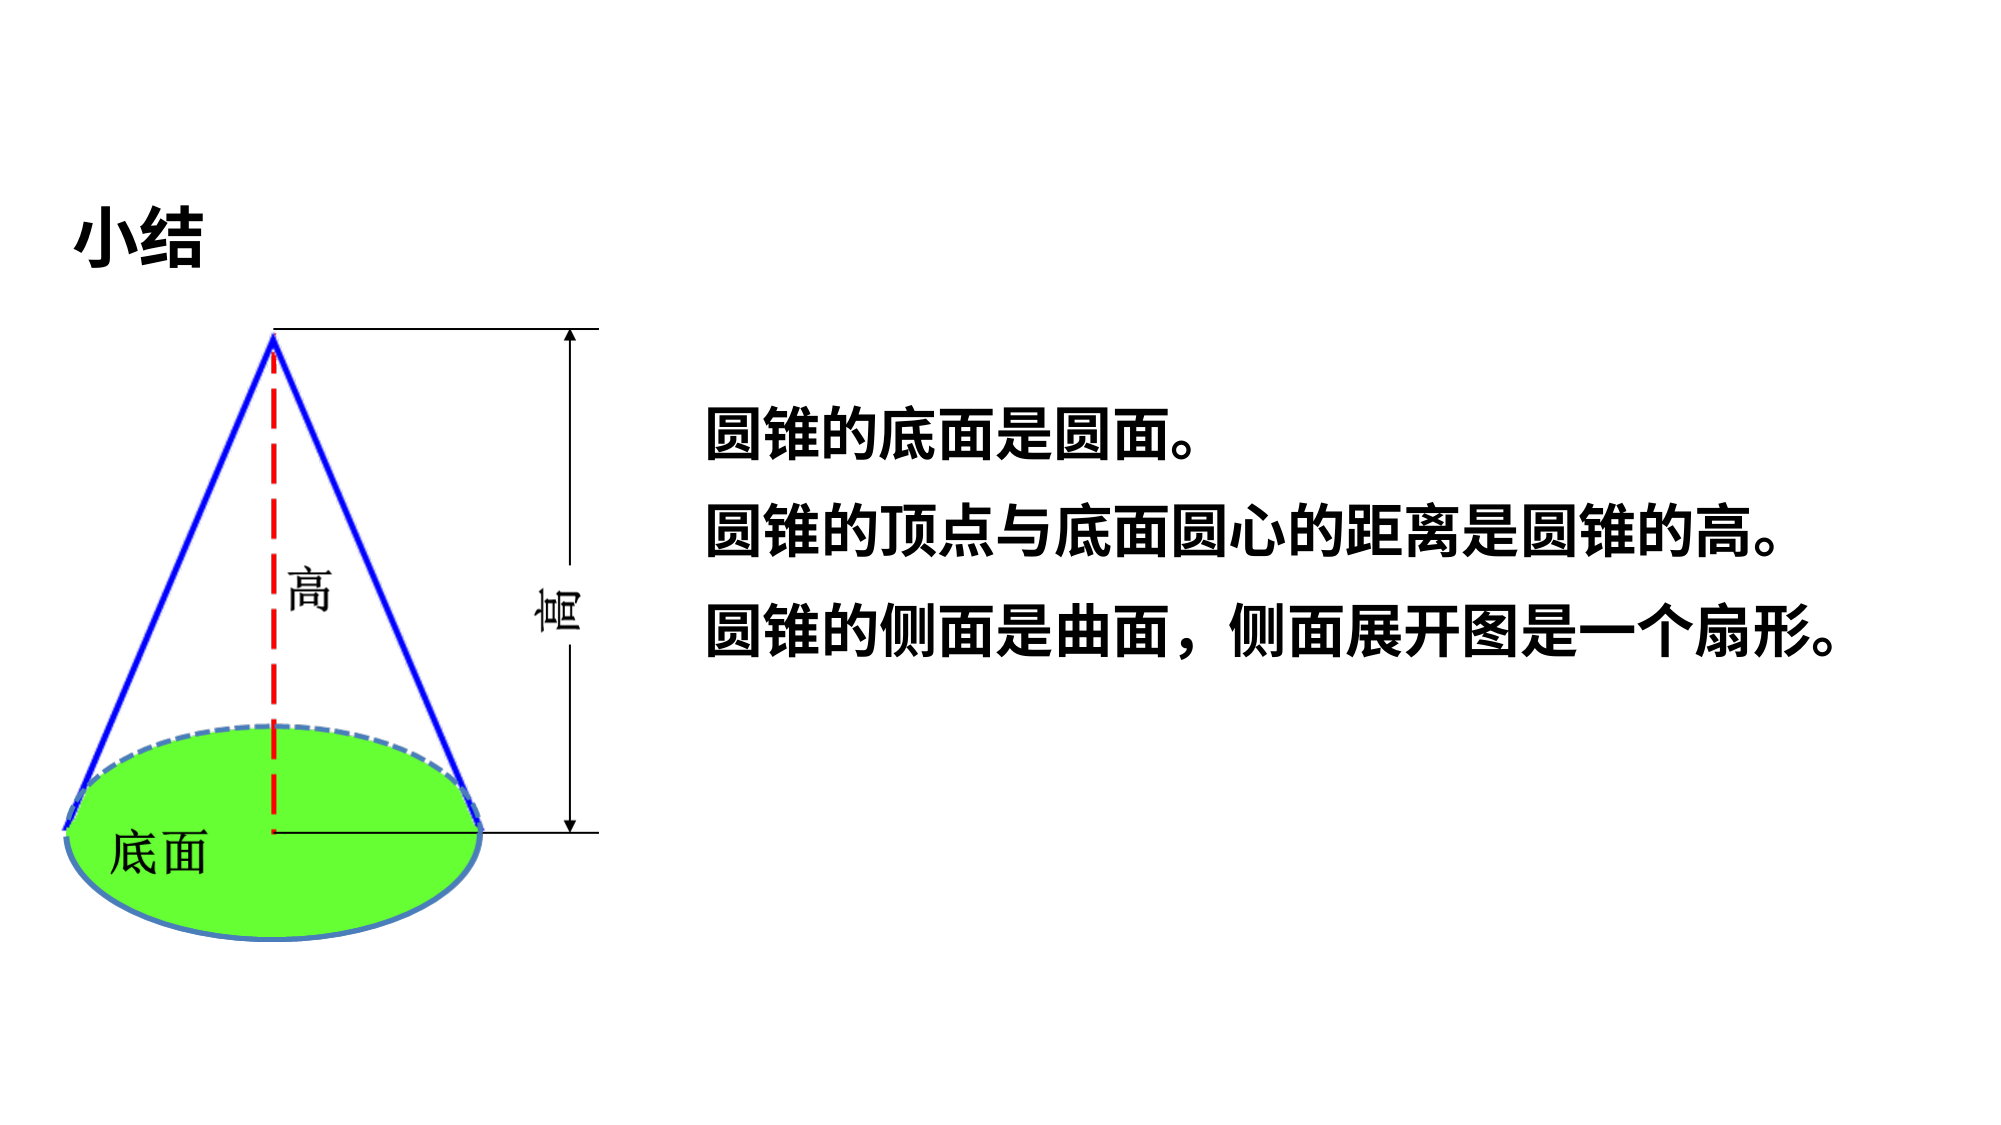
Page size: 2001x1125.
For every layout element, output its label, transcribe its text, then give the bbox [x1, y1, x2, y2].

picture [57, 315, 615, 944]
text_box 圆锥的底面是圆面。 [689, 389, 1726, 475]
text_box 圆锥的侧面是曲面，侧面展开图是一个扇形。 [689, 586, 1949, 672]
text_box 圆锥的顶点与底面圆心的距离是圆锥的高。 [689, 486, 1919, 572]
text_box 小结 [57, 188, 451, 284]
